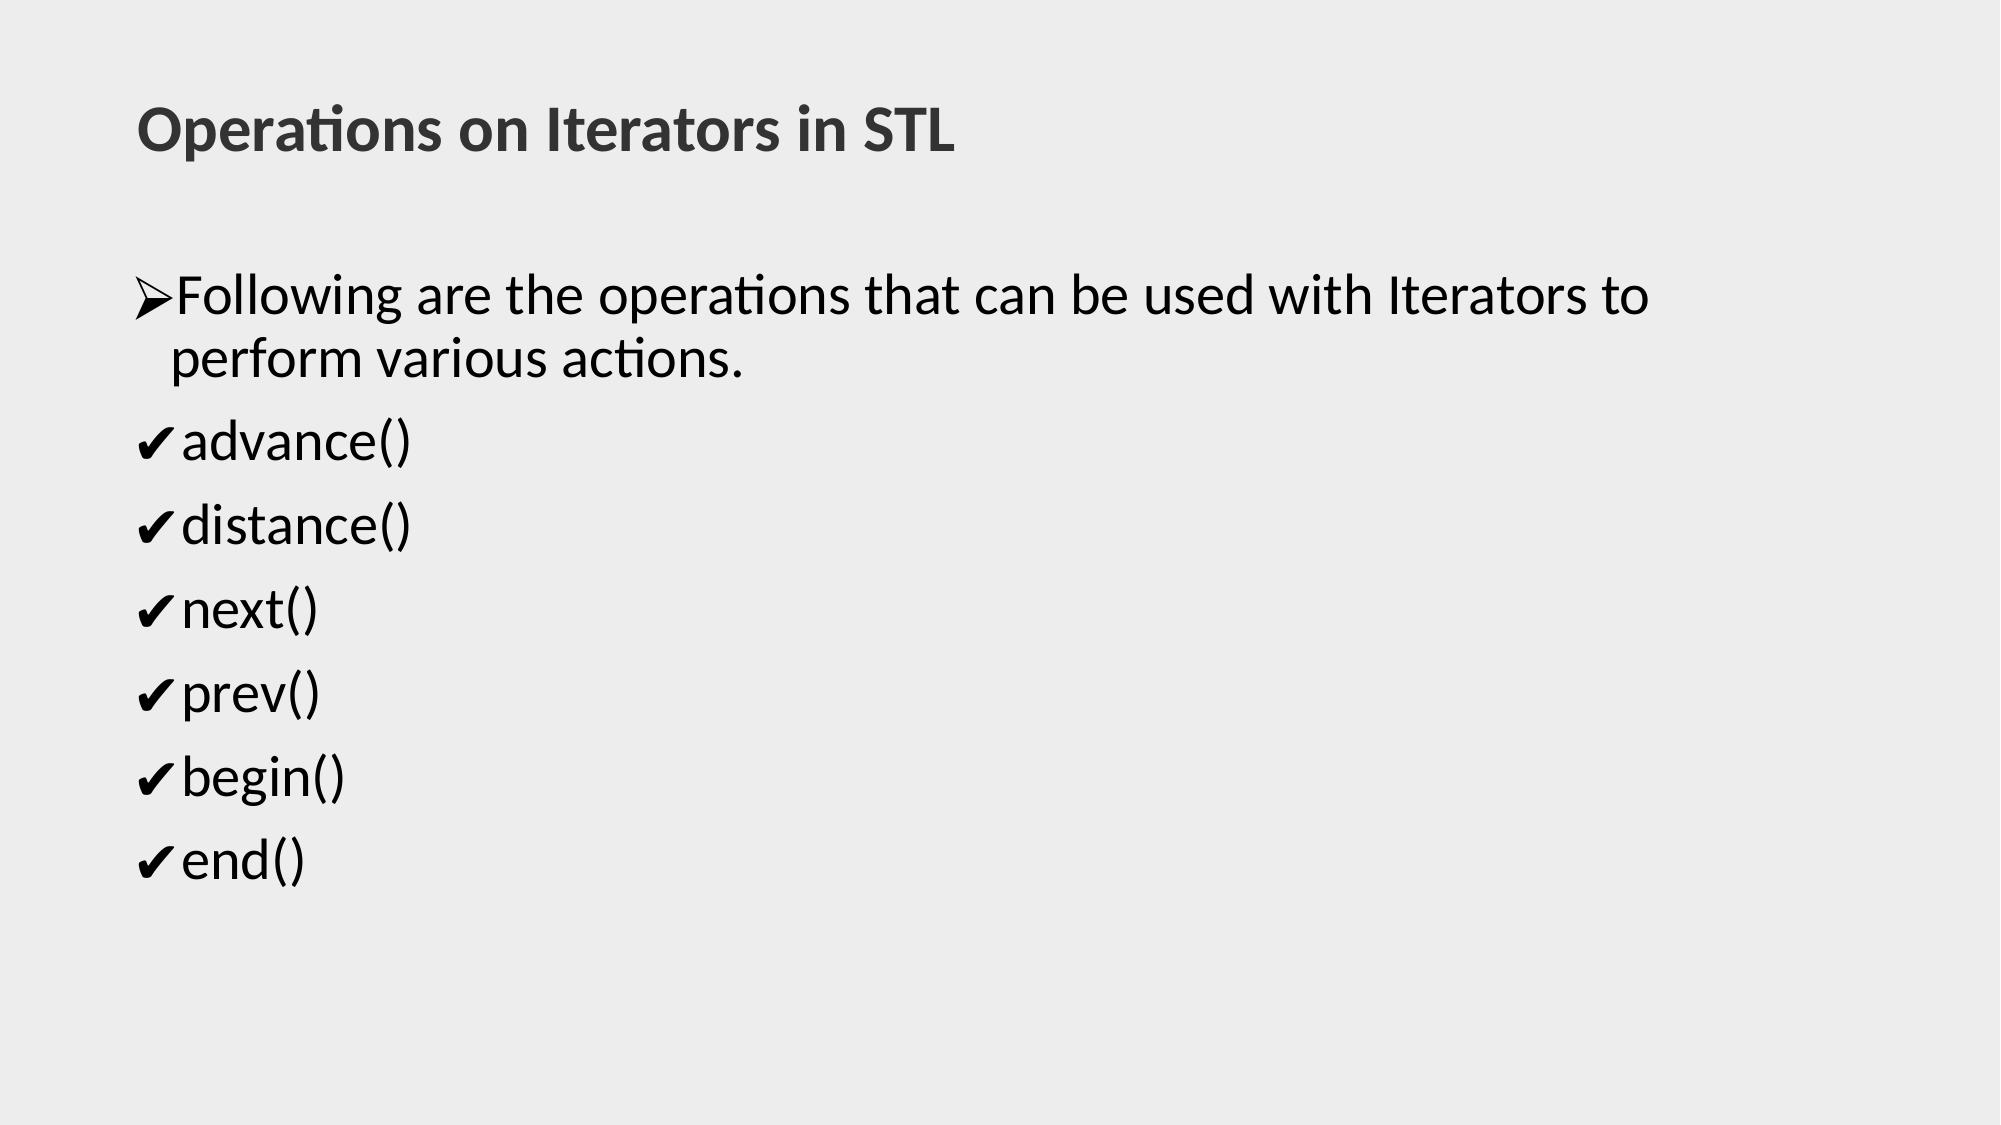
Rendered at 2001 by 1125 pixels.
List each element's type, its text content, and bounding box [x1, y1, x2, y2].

title Operations on Iterators in STL [137, 60, 965, 277]
list Following are the operations that can be used with Iterators to perform various actions. advance() distance() next() prev() begin() end() [117, 256, 1843, 1092]
